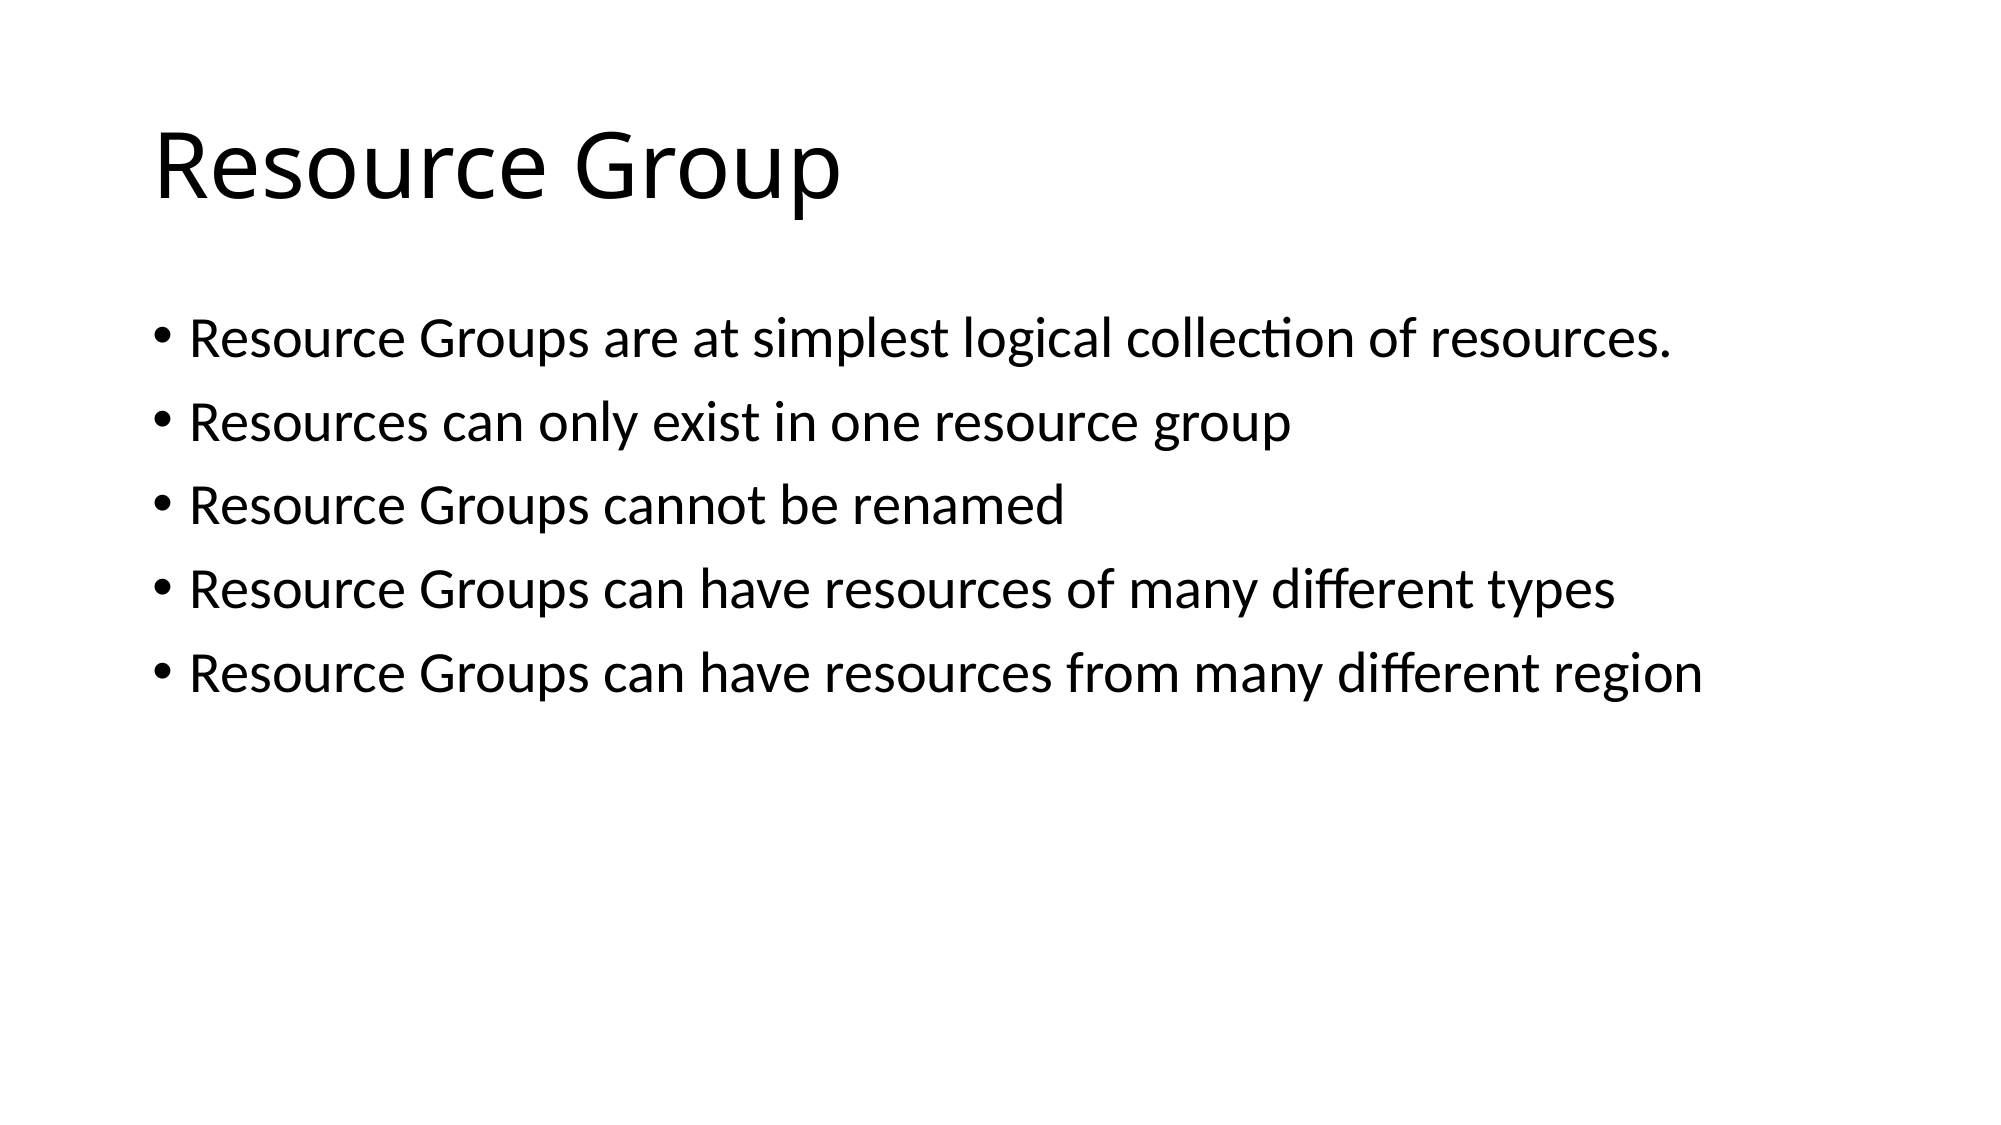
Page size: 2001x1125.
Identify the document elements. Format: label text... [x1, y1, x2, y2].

title Resource Group [137, 59, 1863, 278]
list Resource Groups are at simplest logical collection of resources. Resources can only exist in one resource group Resource Groups cannot be renamed Resource Groups can have resources of many different types Resource Groups can have resources from many different region [137, 299, 1863, 1014]
